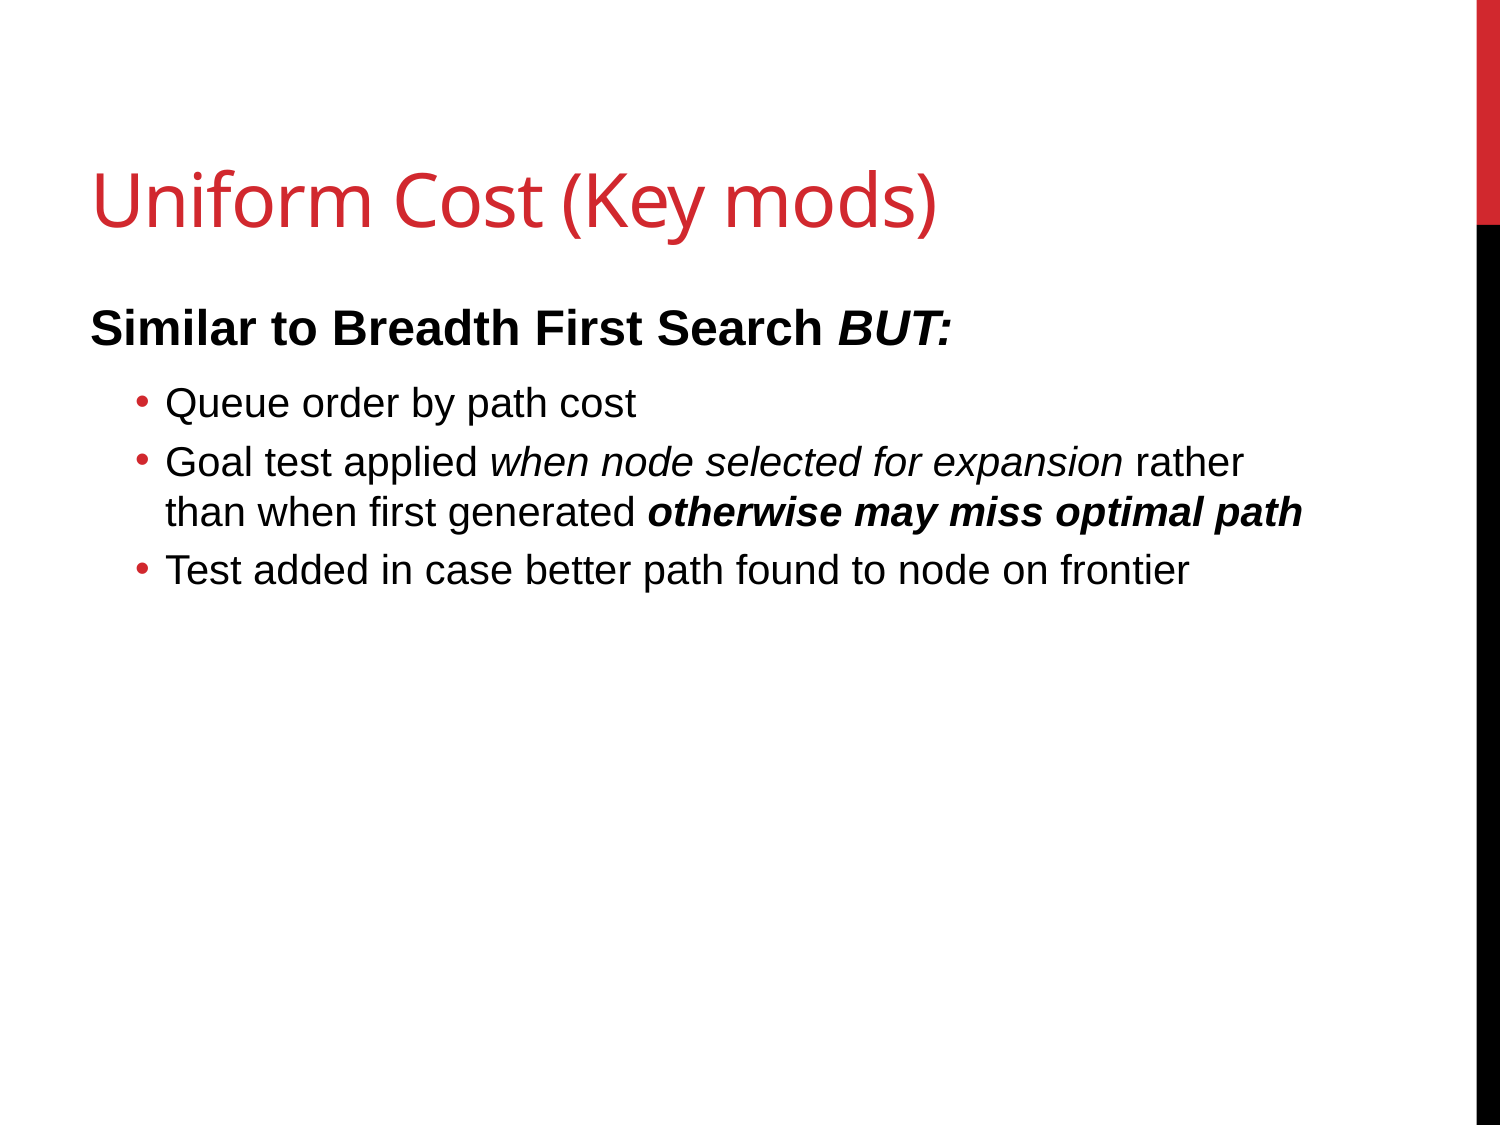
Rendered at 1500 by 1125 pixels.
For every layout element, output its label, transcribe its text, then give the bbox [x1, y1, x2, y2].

title Uniform Cost (Key mods) [75, 25, 1175, 250]
list Similar to Breadth First Search BUT: Queue order by path cost Goal test applied when node selected for expansion rather than when first generated otherwise may miss optimal path Test added in case better path found to node on frontier [75, 287, 1325, 1005]
